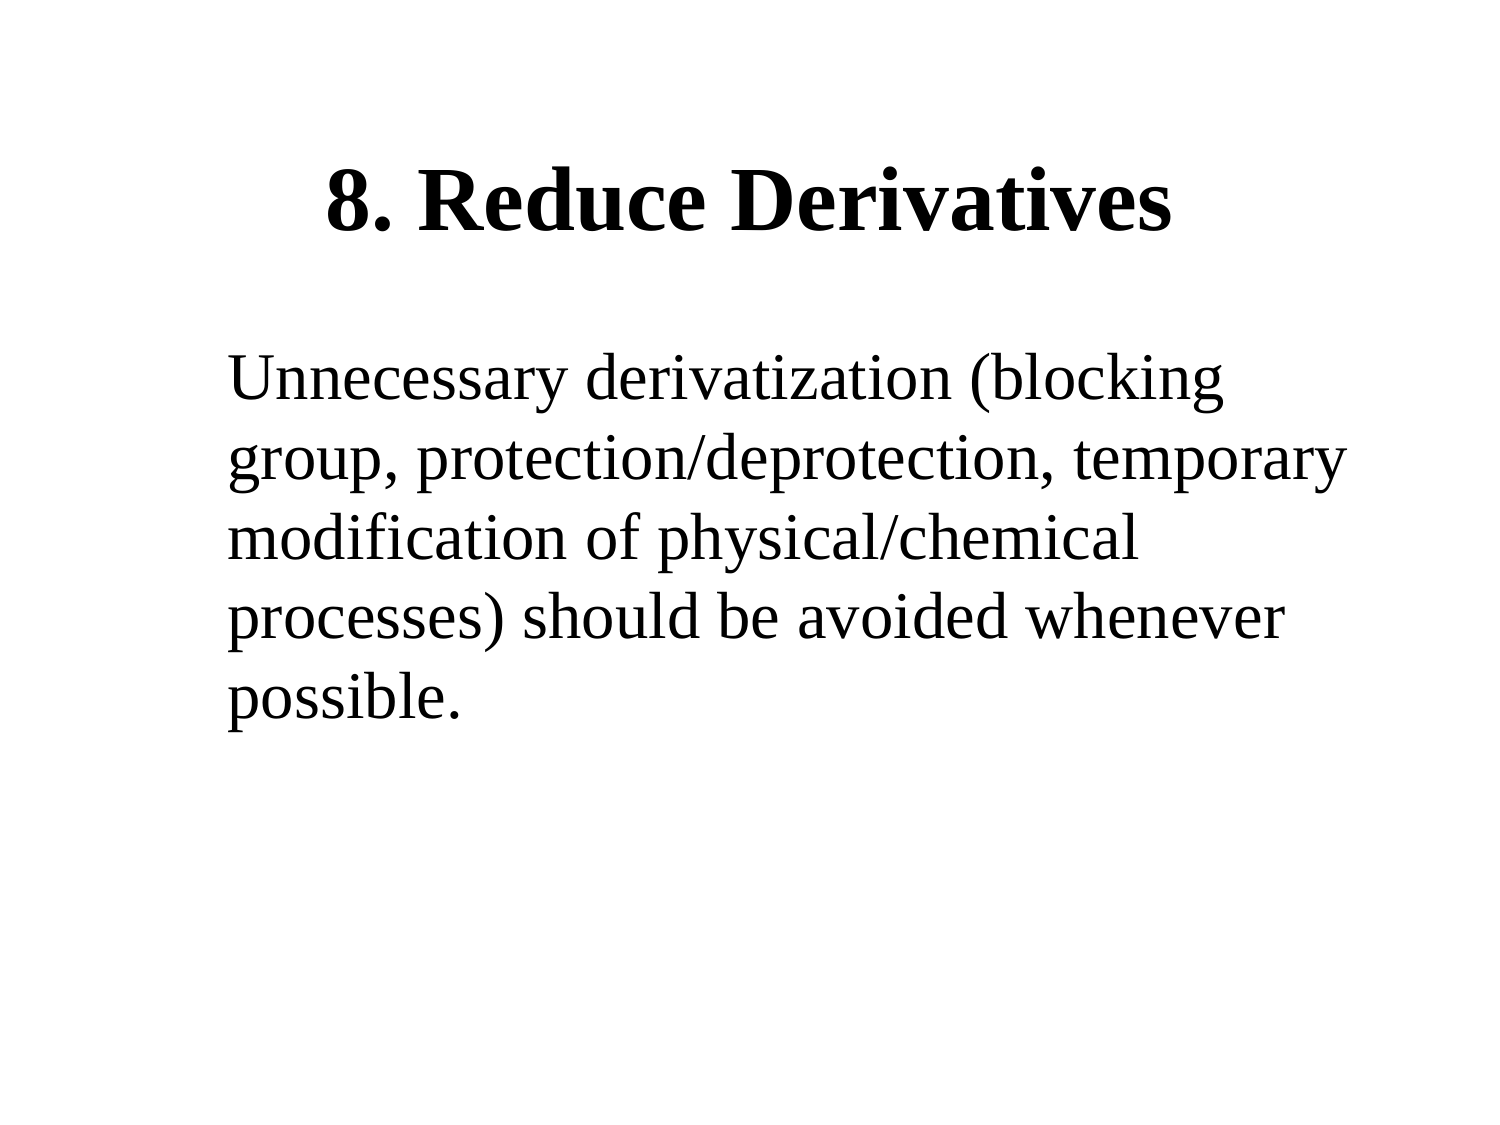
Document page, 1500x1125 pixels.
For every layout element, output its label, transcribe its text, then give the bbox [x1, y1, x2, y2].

list Unnecessary derivatization (blocking group, protection/deprotection, temporary modification of physical/chemical processes) should be avoided whenever possible. [112, 324, 1388, 1001]
title 8. Reduce Derivatives [112, 99, 1388, 288]
